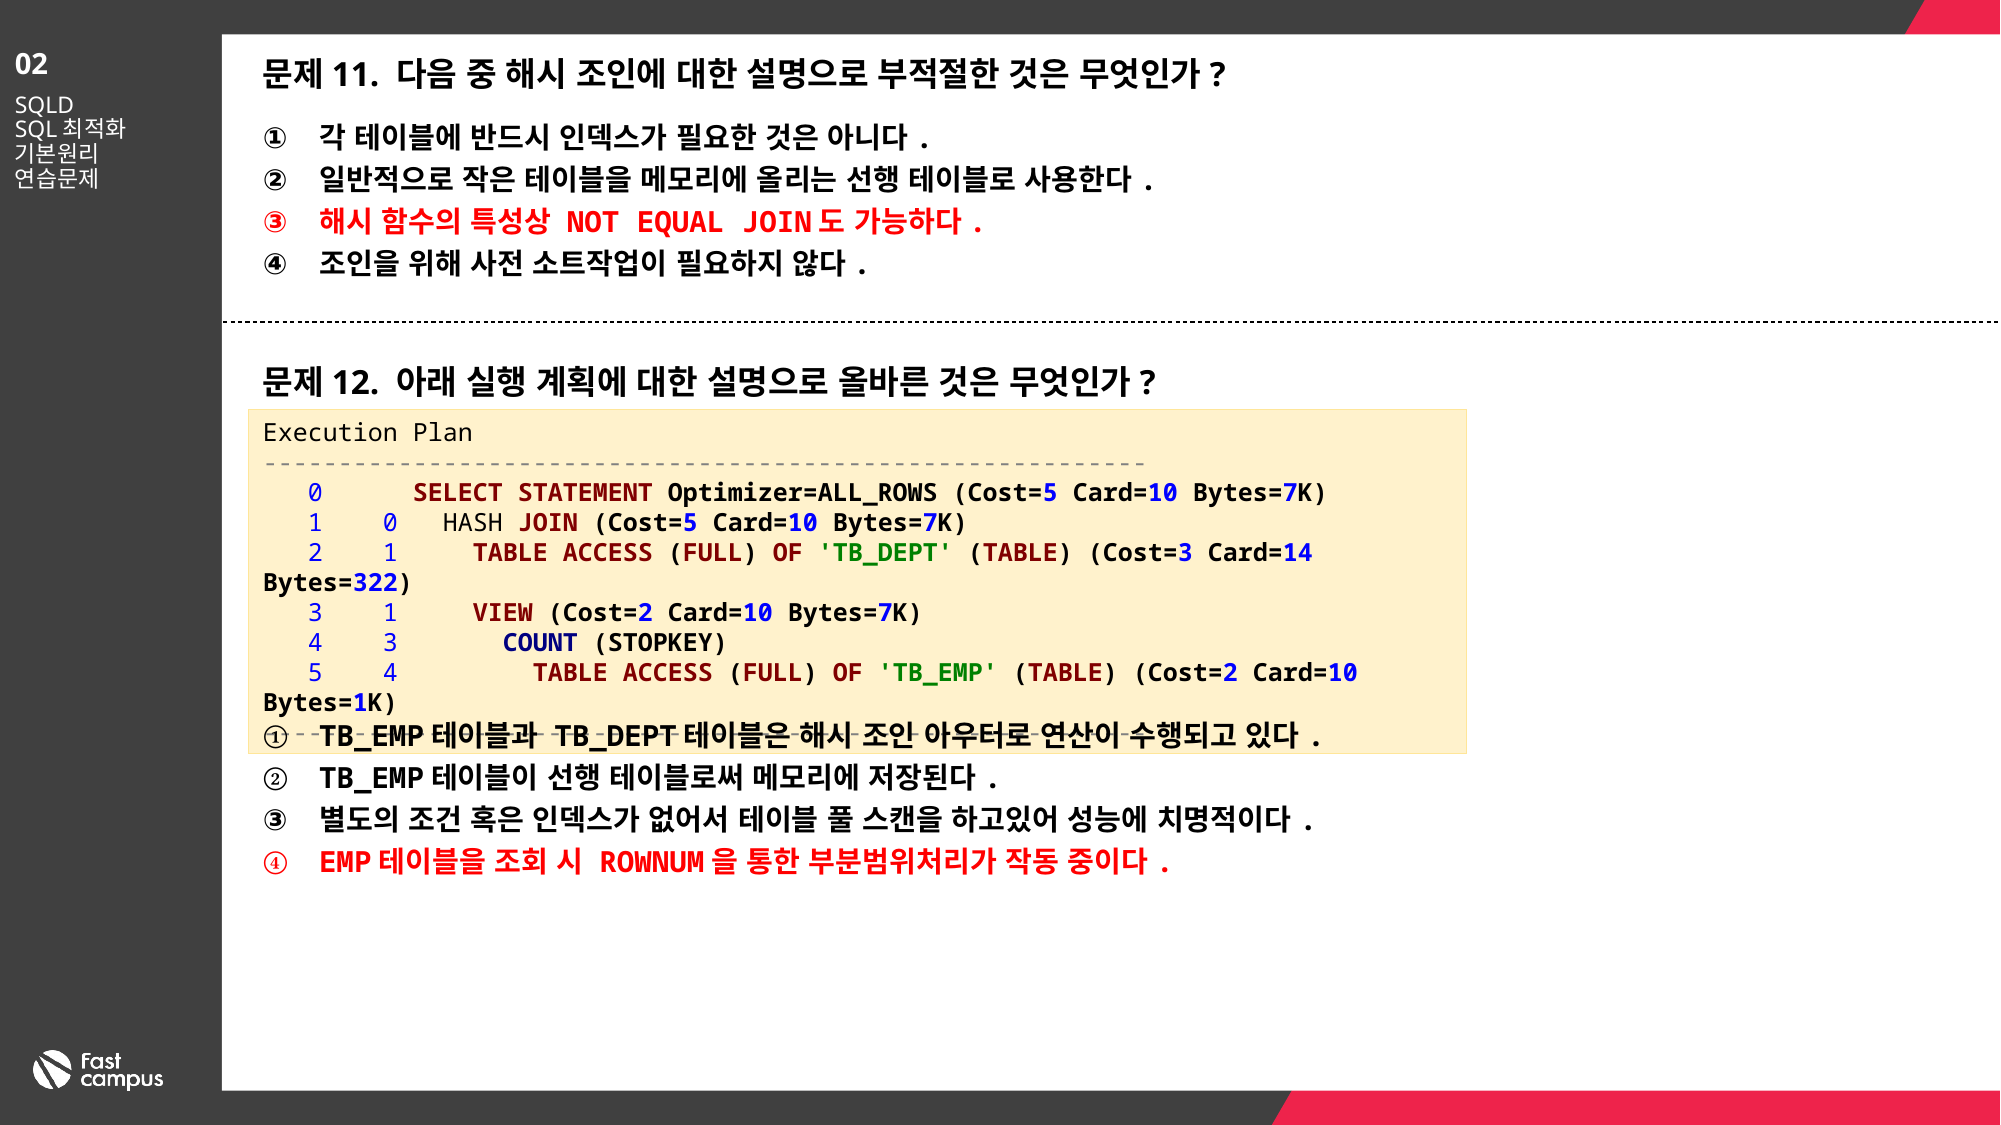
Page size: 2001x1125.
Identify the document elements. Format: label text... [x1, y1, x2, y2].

text_box TB_EMP테이블과 TB_DEPT테이블은 해시 조인 아우터로 연산이 수행되고 있다. TB_EMP테이블이 선행 테이블로써 메모리에 저장된다. 별도의 조건 혹은 인덱스가 없어서 테이블 풀 스캔을 하고있어 성능에 치명적이다. EMP테이블을 조회 시 ROWNUM을 통한 부분범위처리가 작동 중이다. [248, 703, 1629, 886]
picture [33, 1050, 163, 1091]
text_box 각 테이블에 반드시 인덱스가 필요한 것은 아니다. 일반적으로 작은 테이블을 메모리에 올리는 선행 테이블로 사용한다. 해시 함수의 특성상 NOT EQUAL JOIN도 가능하다. 조인을 위해 사전 소트작업이 필요하지 않다. [248, 105, 1629, 288]
list SQLD SQL최적화 기본원리 연습문제 [0, 86, 223, 291]
text_box Execution Plan ----------------------------------------------------------- 0 SELECT STATEMENT Optimizer=ALL_ROWS (Cost=5 Card=10 Bytes=7K) 1 0 HASH JOIN (Cost=5 Card=10 Bytes=7K) 2 1 TABLE ACCESS (FULL) OF 'TB_DEPT' (TABLE) (Cost=3 Card=14 Bytes=322) 3 1 VIEW (Cost=2 Card=10 Bytes=7K) 4 3 COUNT (STOPKEY) 5 4 TABLE ACCESS (FULL) OF 'TB_EMP' (TABLE) (Cost=2 Card=10 Bytes=1K) ----------------------------------------------------------- [248, 409, 1467, 703]
text_box 문제12. 아래 실행 계획에 대한 설명으로 올바른 것은 무엇인가? [248, 353, 1967, 409]
text_box 문제11. 다음 중 해시 조인에 대한 설명으로 부적절한 것은 무엇인가? [248, 45, 1967, 101]
list 02 [0, 41, 223, 86]
